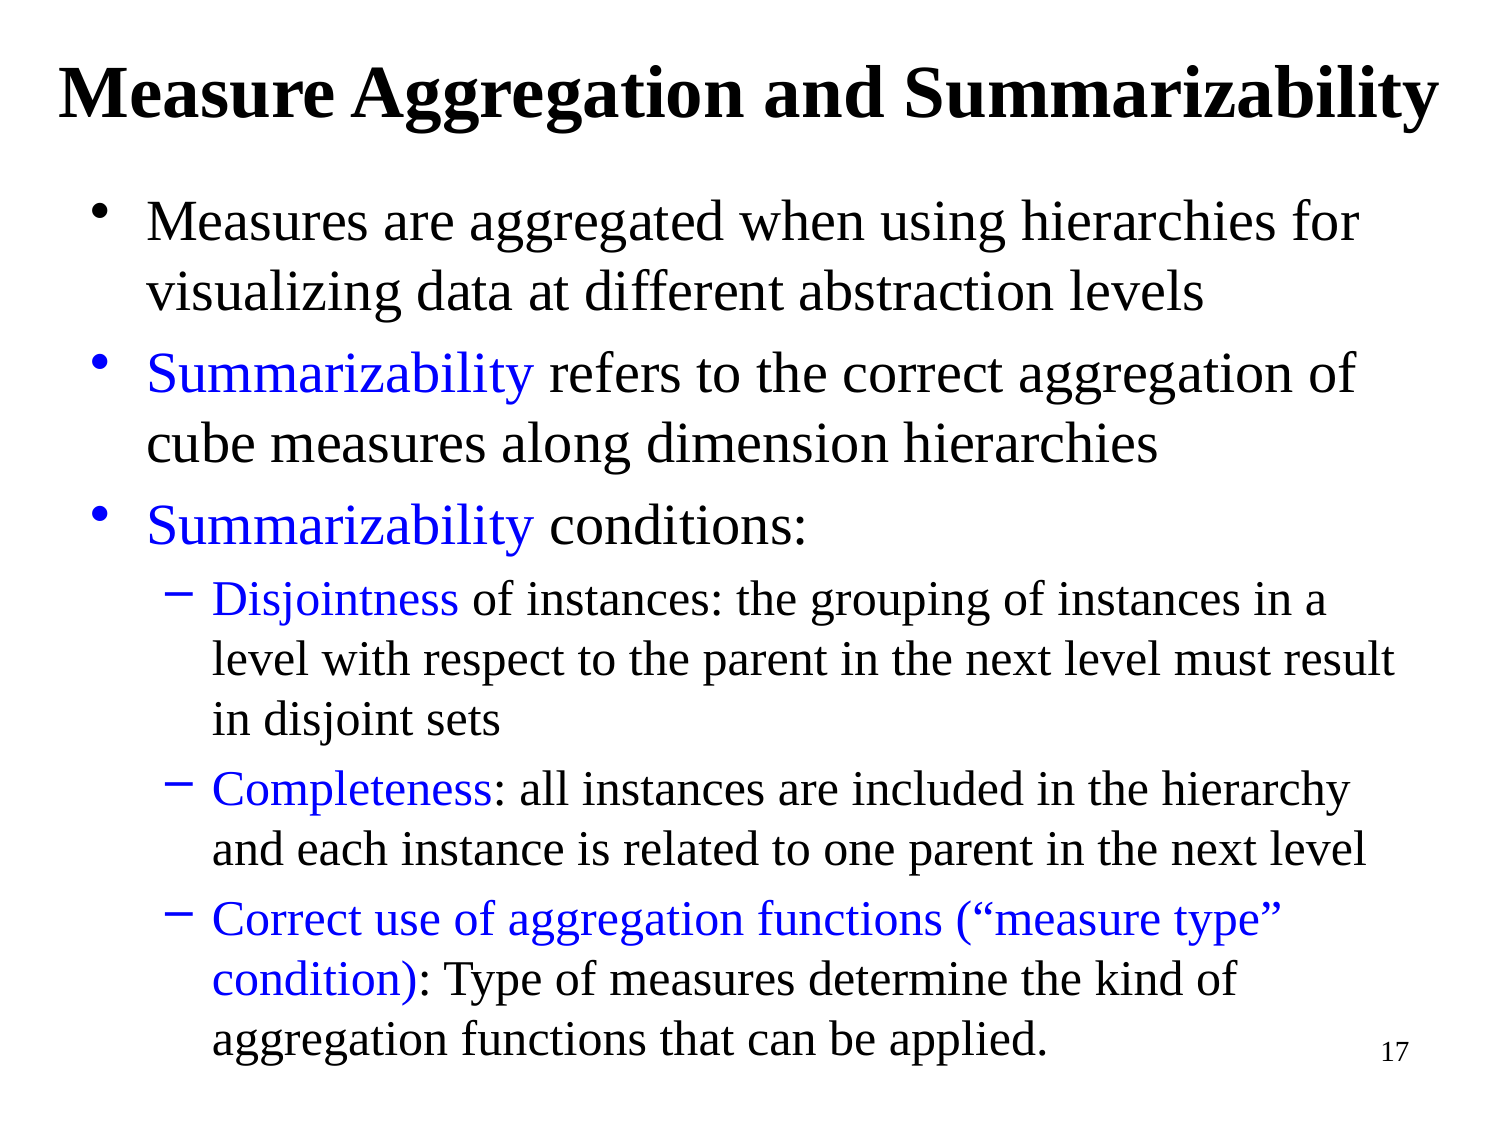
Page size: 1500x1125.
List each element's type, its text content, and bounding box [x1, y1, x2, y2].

title Measure Aggregation and Summarizability [0, 12, 1500, 163]
list Measures are aggregated when using hierarchies for visualizing data at different abstraction levels Summarizability refers to the correct aggregation of cube measures along dimension hierarchies Summarizability conditions: Disjointness of instances: the grouping of instances in a level with respect to the parent in the next level must result in disjoint sets Completeness: all instances are included in the hierarchy and each instance is related to one parent in the next level Correct use of aggregation functions (“measure type” condition): Type of measures determine the kind of aggregation functions that can be applied. [74, 174, 1426, 918]
slide_number 17 [1074, 1024, 1426, 1103]
